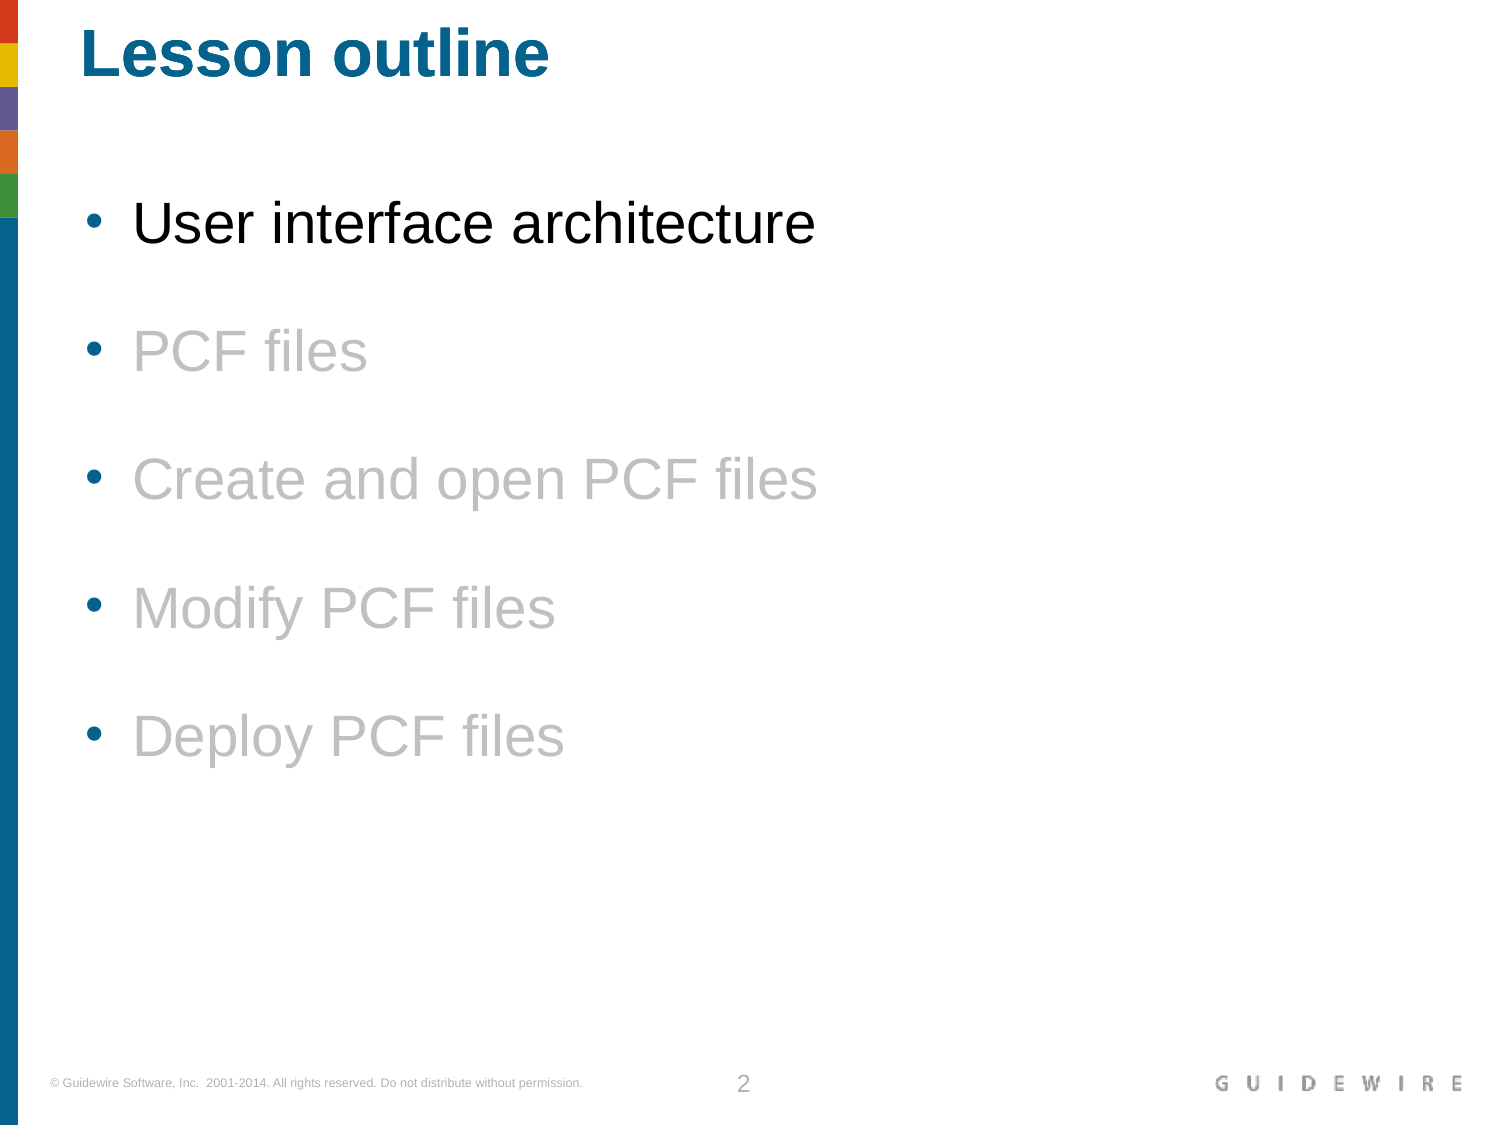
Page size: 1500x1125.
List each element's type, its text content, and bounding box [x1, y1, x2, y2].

list User interface architecture PCF files Create and open PCF files Modify PCF files Deploy PCF files [85, 149, 1450, 1050]
picture [1215, 1073, 1480, 1096]
